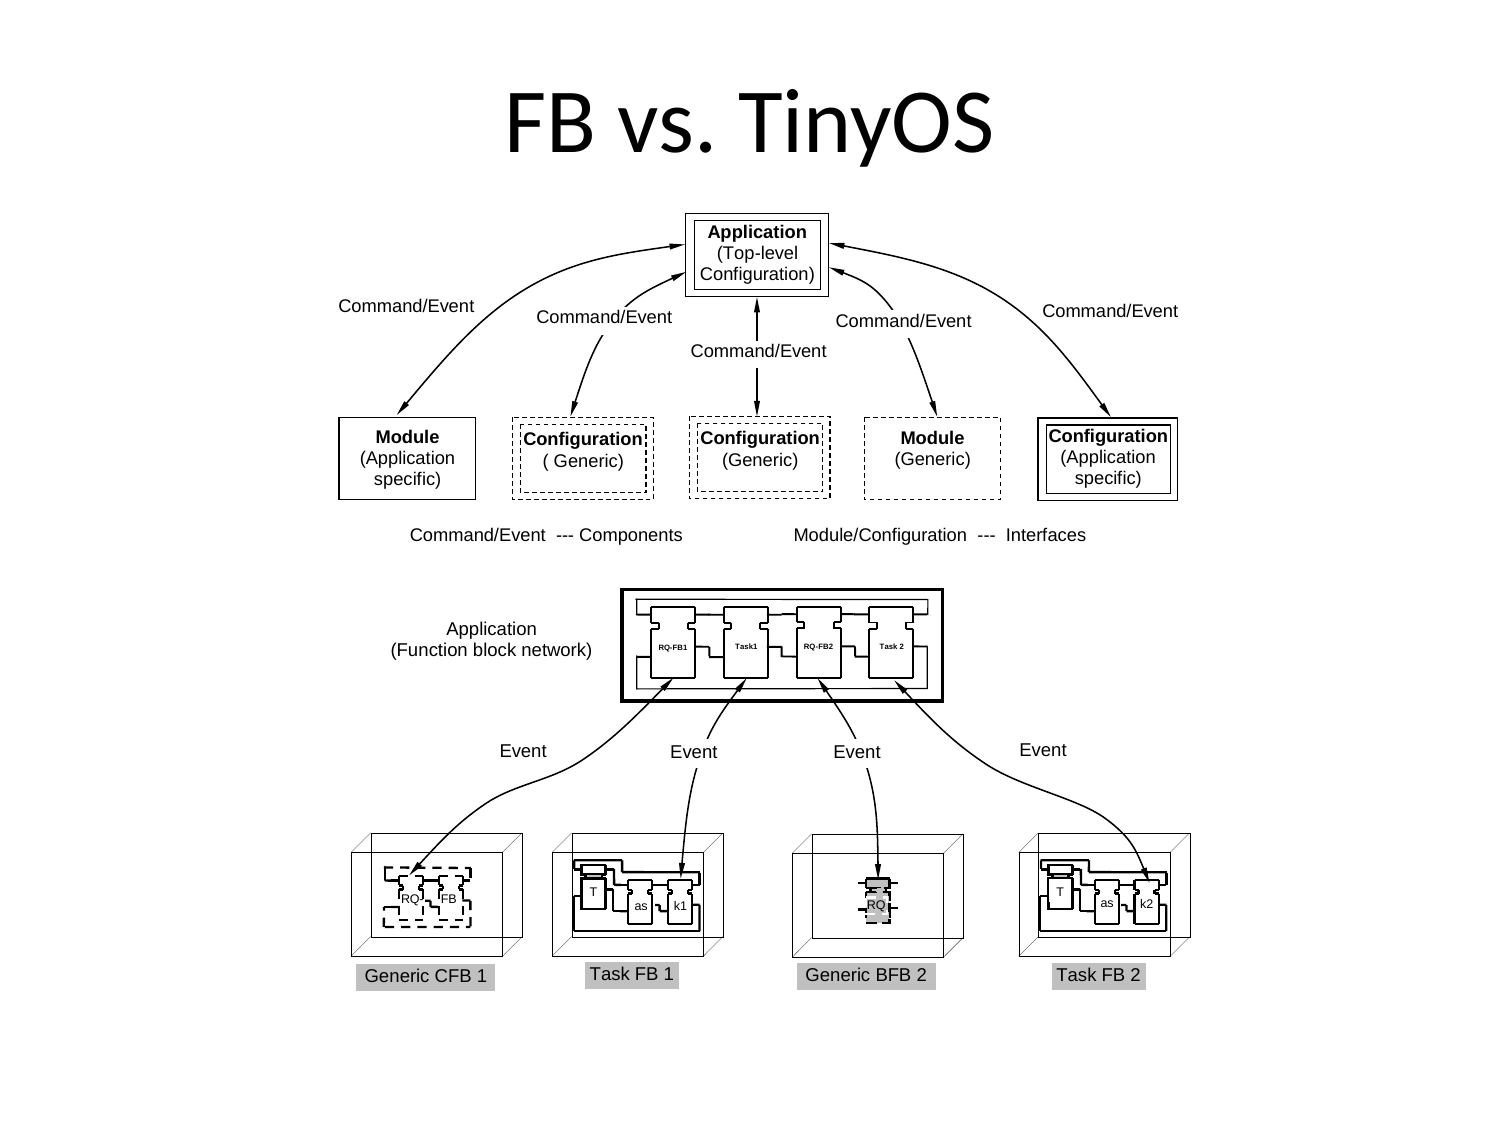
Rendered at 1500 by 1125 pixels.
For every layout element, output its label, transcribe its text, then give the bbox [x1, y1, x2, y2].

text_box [337, 212, 1182, 554]
title FB vs. TinyOS [75, 45, 1425, 188]
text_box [349, 587, 1193, 994]
